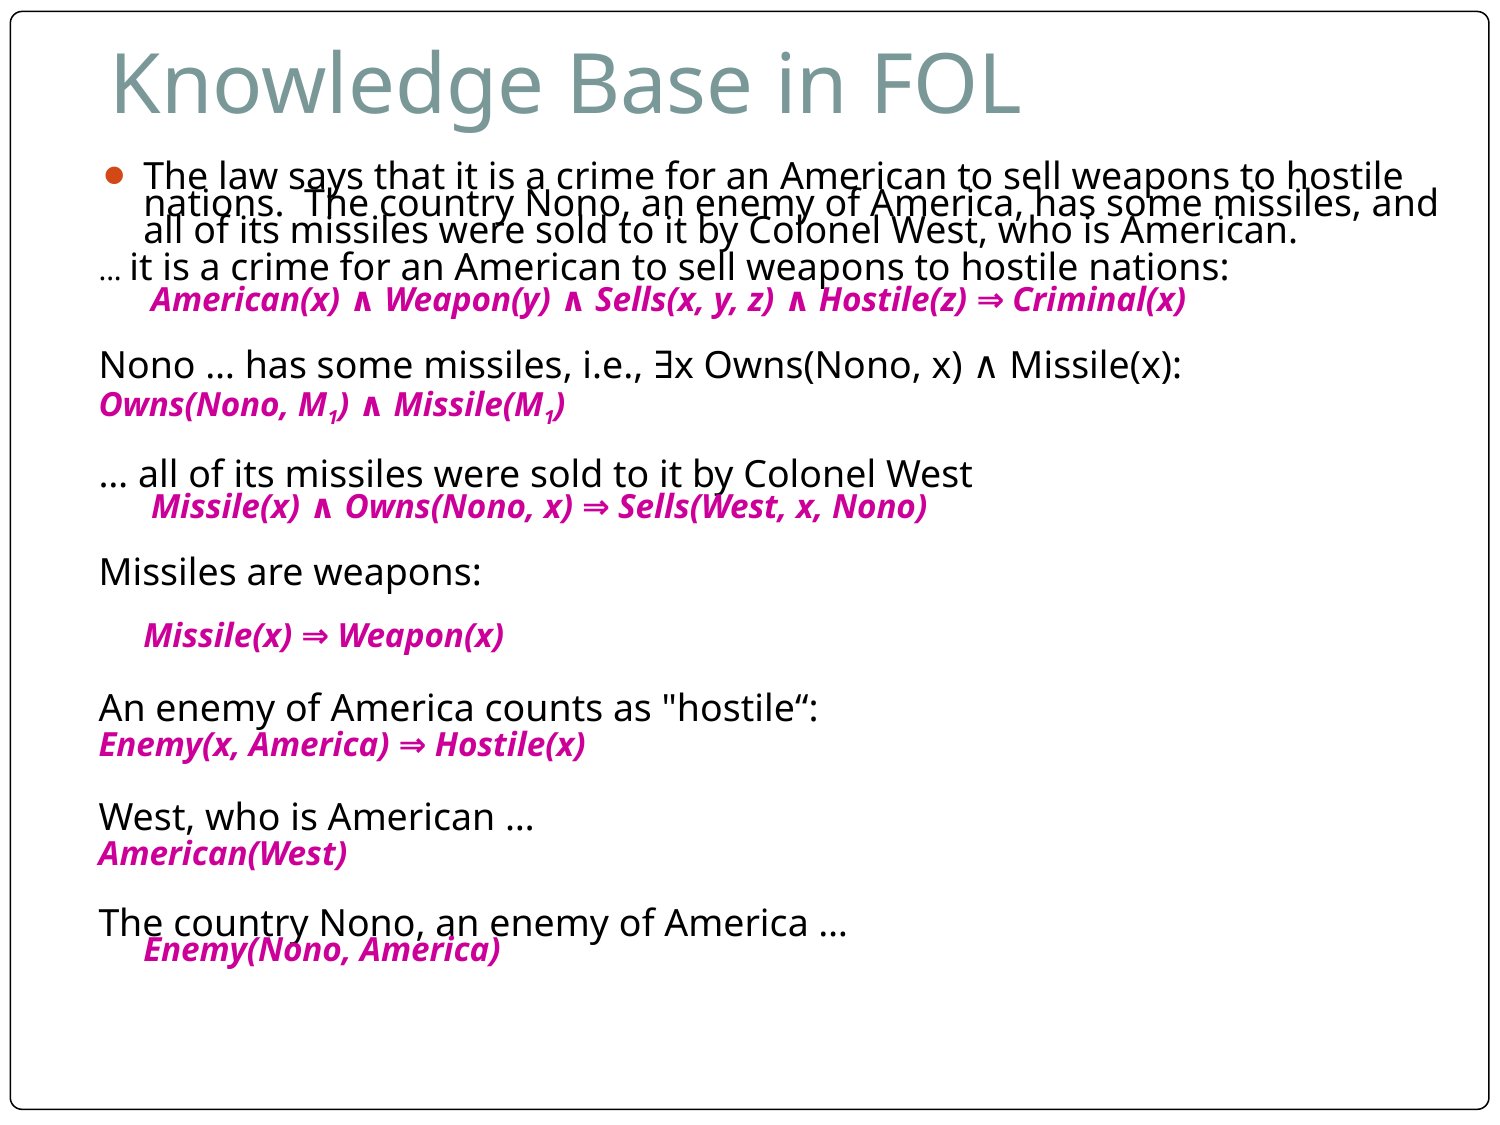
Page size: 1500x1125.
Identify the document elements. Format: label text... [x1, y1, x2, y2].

list The law says that it is a crime for an American to sell weapons to hostile nations. The country Nono, an enemy of America, has some missiles, and all of its missiles were sold to it by Colonel West, who is American. ... it is a crime for an American to sell weapons to hostile nations: American(x) ∧ Weapon(y) ∧ Sells(x, y, z) ∧ Hostile(z) ⇒ Criminal(x) Nono … has some missiles, i.e., ∃x Owns(Nono, x) ∧ Missile(x): Owns(Nono, M1) ∧ Missile(M1) … all of its missiles were sold to it by Colonel West Missile(x) ∧ Owns(Nono, x) ⇒ Sells(West, x, Nono) Missiles are weapons: Missile(x) ⇒ Weapon(x) An enemy of America counts as "hostile“: Enemy(x, America) ⇒ Hostile(x) West, who is American … American(West) The country Nono, an enemy of America … Enemy(Nono, America) [83, 160, 1479, 1040]
title Knowledge Base in FOL [94, 17, 1370, 145]
